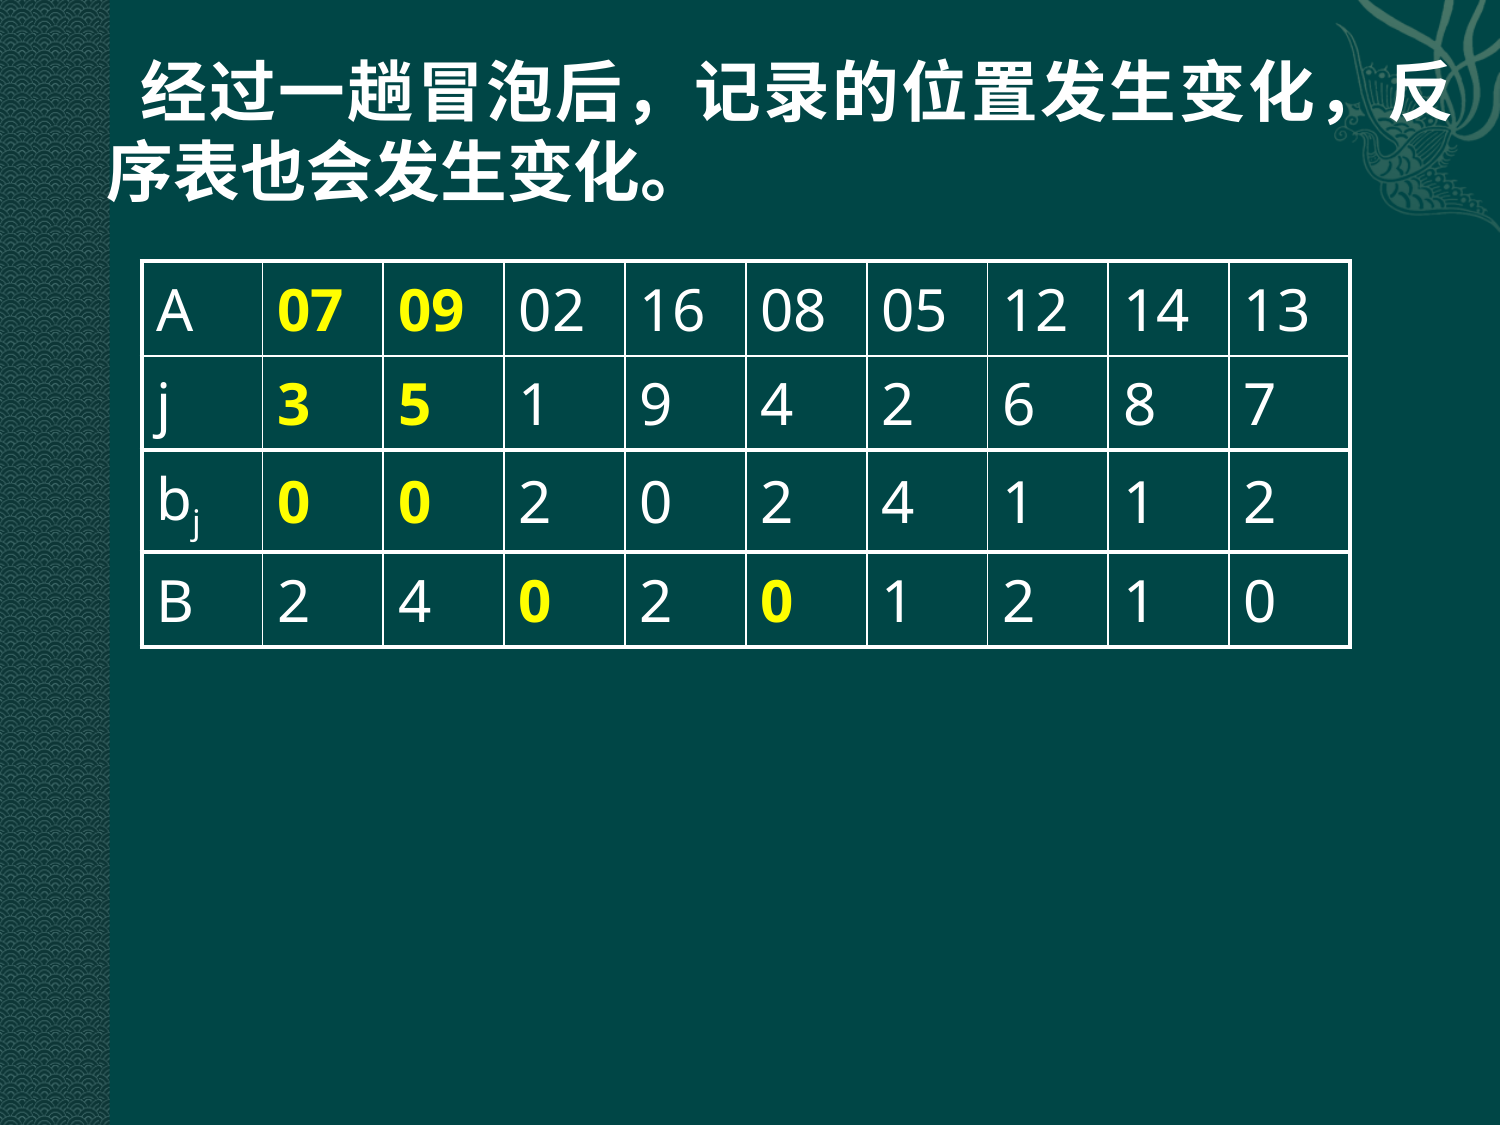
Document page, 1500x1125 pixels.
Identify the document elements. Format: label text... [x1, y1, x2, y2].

table_cell 7 [1230, 357, 1348, 448]
table_cell 4 [747, 357, 866, 448]
table_header 05 [868, 263, 987, 355]
table_header 12 [988, 263, 1107, 355]
table_cell 5 [384, 357, 503, 448]
table_cell bj [144, 452, 262, 550]
table_cell 2 [505, 452, 624, 550]
table_cell 1 [988, 452, 1107, 550]
table_cell 2 [626, 554, 745, 645]
table_cell 0 [505, 554, 624, 645]
table_cell 8 [1109, 357, 1228, 448]
table_cell 0 [384, 452, 503, 550]
table_cell 1 [1109, 554, 1228, 645]
picture [0, 0, 110, 1125]
table_cell 2 [263, 554, 382, 645]
table_cell 9 [626, 357, 745, 448]
table_cell 0 [626, 452, 745, 550]
table_cell 2 [1230, 452, 1348, 550]
table_cell 2 [868, 357, 987, 448]
table_cell 0 [263, 452, 382, 550]
table_header 09 [384, 263, 503, 355]
table_header A [144, 263, 262, 355]
table_cell 3 [263, 357, 382, 448]
table_cell 6 [988, 357, 1107, 448]
table_header 13 [1230, 263, 1348, 355]
table_header 08 [747, 263, 866, 355]
table_header 07 [263, 263, 382, 355]
table_cell j [144, 357, 262, 448]
table_cell 0 [1230, 554, 1348, 645]
table_cell 2 [988, 554, 1107, 645]
table_cell 2 [747, 452, 866, 550]
table_header 02 [505, 263, 624, 355]
table_cell 0 [747, 554, 866, 645]
table_cell 4 [868, 452, 987, 550]
table_cell 4 [384, 554, 503, 645]
table_header 16 [626, 263, 745, 355]
list 经过一趟冒泡后，记录的位置发生变化，反序表也会发生变化。 [35, 42, 1469, 1077]
table_header 14 [1109, 263, 1228, 355]
table_cell 1 [505, 357, 624, 448]
table_cell B [144, 554, 262, 645]
table_cell 1 [868, 554, 987, 645]
table_cell 1 [1109, 452, 1228, 550]
